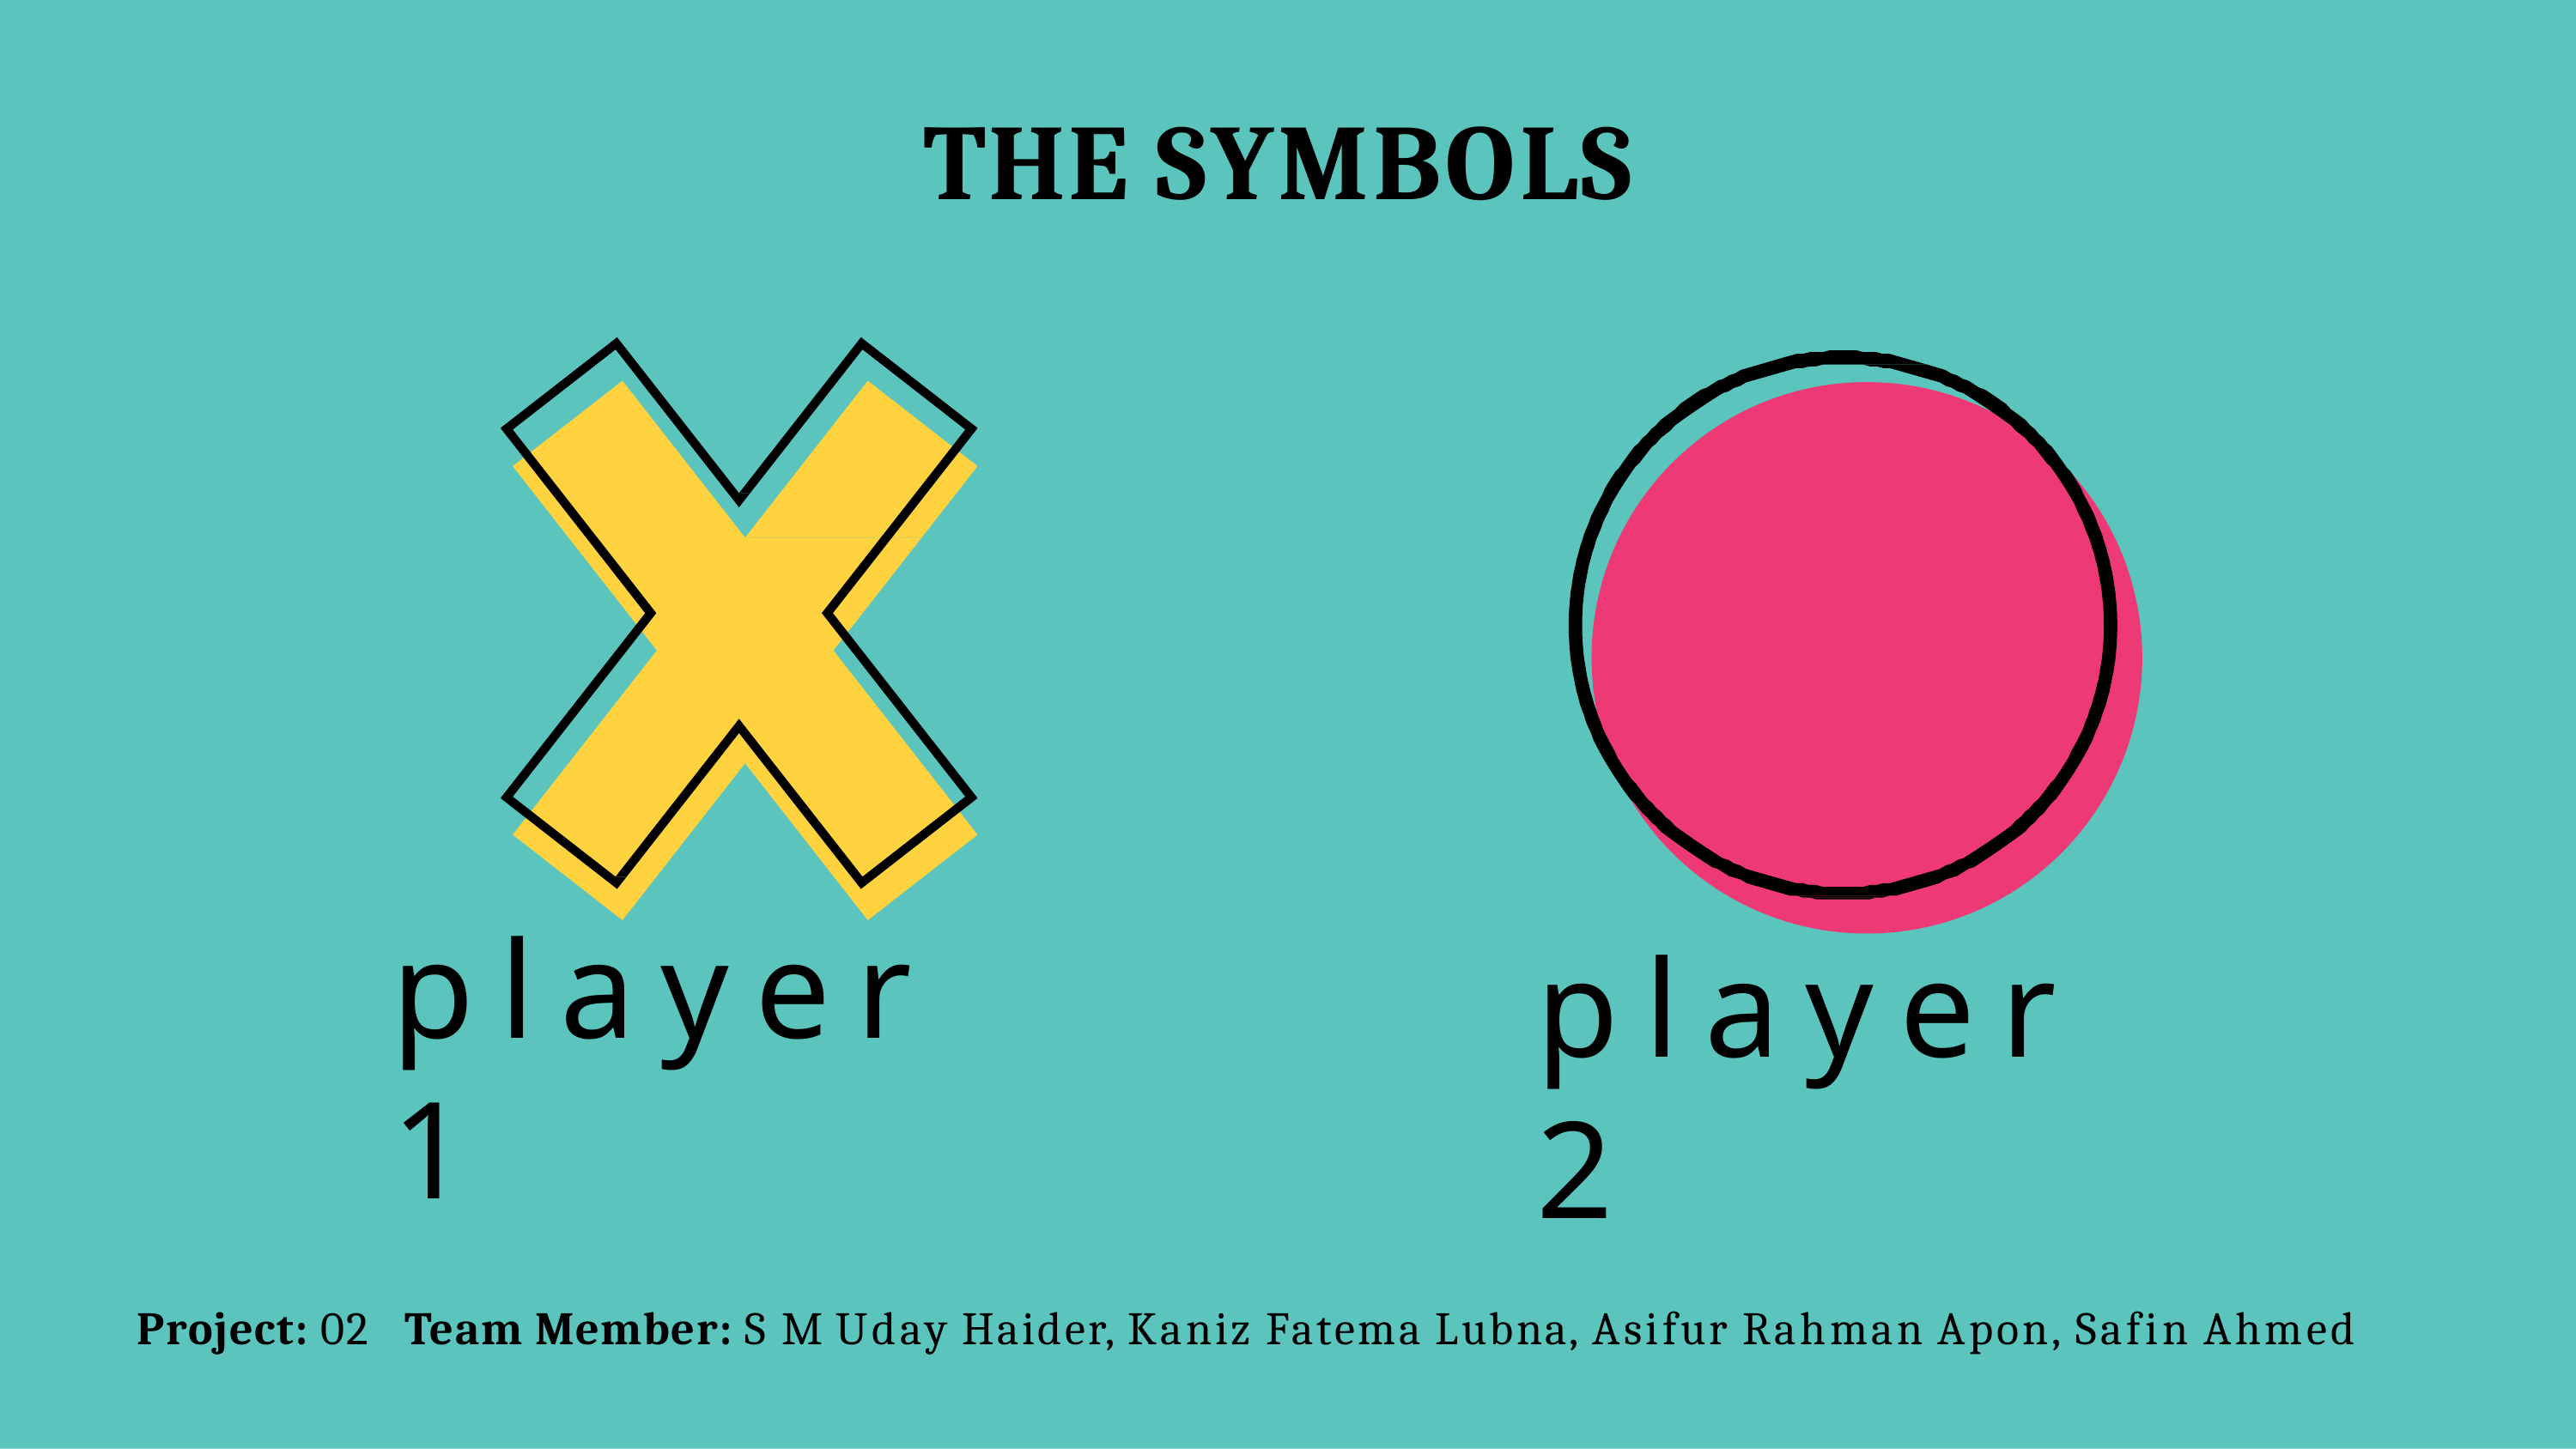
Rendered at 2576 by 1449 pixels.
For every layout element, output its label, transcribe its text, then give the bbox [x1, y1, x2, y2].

text_box Project: 02 [135, 1292, 386, 1355]
text_box [0, 0, 2576, 1449]
title THE SYMBOLS [112, 0, 2464, 334]
text_box player 1 [390, 901, 1102, 1227]
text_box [1568, 349, 2143, 934]
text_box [501, 336, 978, 921]
text_box player 2 [1534, 921, 2258, 1246]
text_box Team Member: S M Uday Haider, Kaniz Fatema Lubna, Asifur Rahman Apon, Safin Ahmed [403, 1292, 2428, 1355]
